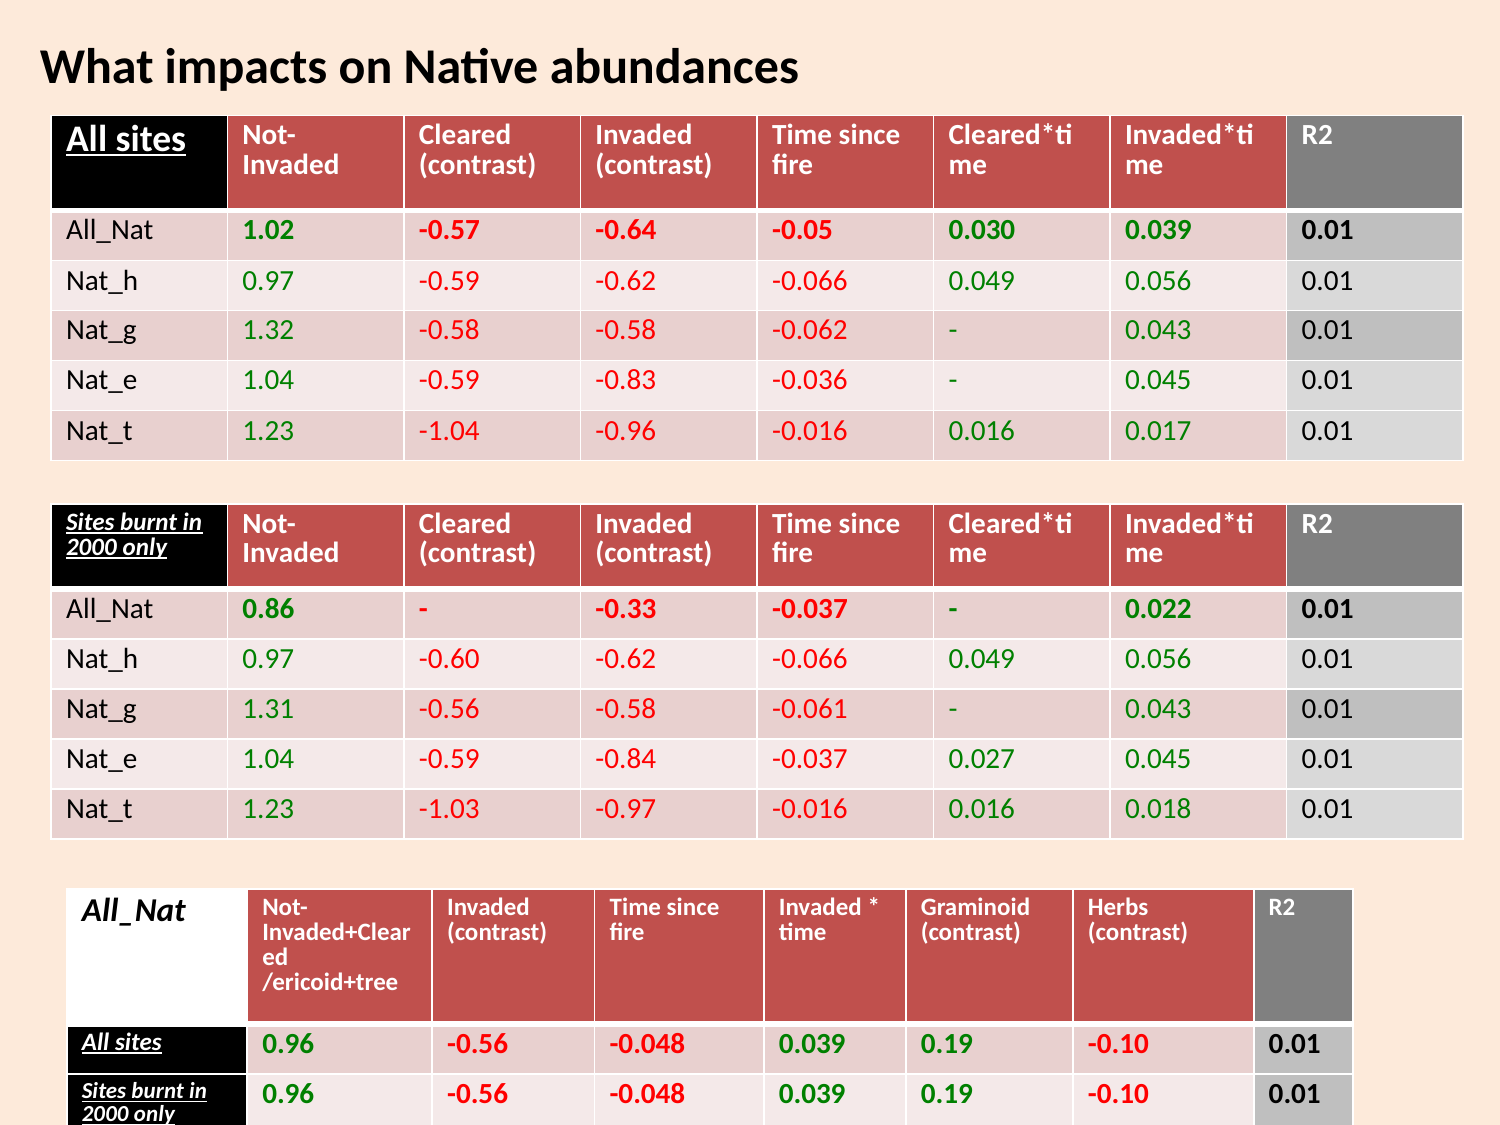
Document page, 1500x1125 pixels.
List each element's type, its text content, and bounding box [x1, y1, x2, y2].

table_cell 0.039 [765, 1075, 905, 1125]
table_cell -0.56 [433, 1027, 594, 1073]
table_cell -0.58 [581, 311, 756, 360]
table_cell -0.066 [758, 640, 933, 688]
table_header Invaded * time [765, 890, 905, 1021]
table_cell -0.56 [405, 690, 580, 738]
table_cell 0.016 [934, 411, 1109, 460]
table_cell 0.01 [1287, 690, 1462, 738]
table_cell -0.05 [758, 213, 933, 260]
table_cell -0.10 [1074, 1027, 1253, 1073]
table_header Time since fire [595, 890, 763, 1021]
table_cell Nat_e [52, 740, 227, 788]
table_cell Nat_g [52, 690, 227, 738]
table_cell -0.58 [405, 311, 580, 360]
table_header Not-Invaded+Cleared /ericoid+tree [248, 890, 431, 1021]
table_header All_Nat [68, 890, 246, 1021]
table_cell 0.045 [1111, 740, 1286, 788]
table_cell 0.018 [1111, 790, 1286, 838]
table_cell 0.01 [1287, 261, 1462, 310]
table_cell -0.59 [405, 261, 580, 310]
table_cell -0.60 [405, 640, 580, 688]
table_cell 1.02 [228, 213, 403, 260]
table_header Time since fire [758, 505, 933, 586]
table_header Invaded*time [1111, 116, 1286, 208]
table_cell -0.56 [433, 1075, 594, 1125]
table_cell -1.04 [405, 411, 580, 460]
table_cell -0.061 [758, 690, 933, 738]
table_cell 0.056 [1111, 640, 1286, 688]
table_cell -0.037 [758, 740, 933, 788]
table_header All sites [52, 116, 227, 208]
table_cell -0.048 [595, 1075, 763, 1125]
table_header Cleared*time [934, 505, 1109, 586]
table_cell 0.043 [1111, 690, 1286, 738]
table_cell 0.01 [1287, 592, 1462, 638]
table_cell -0.037 [758, 592, 933, 638]
table_cell -1.03 [405, 790, 580, 838]
table_cell 0.043 [1111, 311, 1286, 360]
table_cell All_Nat [52, 592, 227, 638]
table_cell 1.32 [228, 311, 403, 360]
table_cell -0.016 [758, 790, 933, 838]
table_cell 1.23 [228, 411, 403, 460]
table_cell Sites burnt in 2000 only [68, 1075, 246, 1125]
table_cell -0.016 [758, 411, 933, 460]
table_cell 0.19 [907, 1075, 1072, 1125]
table_header R2 [1255, 890, 1352, 1021]
table_header Cleared (contrast) [405, 505, 580, 586]
table_cell 0.01 [1287, 361, 1462, 410]
table_cell 0.030 [934, 213, 1109, 260]
table_cell 0.96 [248, 1075, 431, 1125]
table_cell 0.86 [228, 592, 403, 638]
table_cell -0.96 [581, 411, 756, 460]
table_cell -0.84 [581, 740, 756, 788]
table_header Herbs (contrast) [1074, 890, 1253, 1021]
table_header Not-Invaded [228, 505, 403, 586]
table_cell 0.027 [934, 740, 1109, 788]
table_cell 0.01 [1287, 790, 1462, 838]
table_cell -0.64 [581, 213, 756, 260]
table_cell -0.62 [581, 261, 756, 310]
table_cell -0.62 [581, 640, 756, 688]
table_header R2 [1287, 505, 1462, 586]
table_header Invaded (contrast) [581, 116, 756, 208]
table_cell 0.01 [1287, 640, 1462, 688]
table_cell -0.59 [405, 740, 580, 788]
table_cell 1.23 [228, 790, 403, 838]
table_cell 0.056 [1111, 261, 1286, 310]
table_cell -0.57 [405, 213, 580, 260]
table_cell 0.01 [1255, 1027, 1352, 1073]
table_cell Nat_e [52, 361, 227, 410]
table_cell 0.049 [934, 261, 1109, 310]
table_header Time since fire [758, 116, 933, 208]
table_cell 0.017 [1111, 411, 1286, 460]
table_cell 0.01 [1287, 411, 1462, 460]
table_cell 1.31 [228, 690, 403, 738]
table_cell -0.10 [1074, 1075, 1253, 1125]
table_header Invaded (contrast) [433, 890, 594, 1021]
table_cell 1.04 [228, 361, 403, 410]
table_cell -0.58 [581, 690, 756, 738]
table_cell 0.049 [934, 640, 1109, 688]
table_header Cleared*time [934, 116, 1109, 208]
table_cell -0.33 [581, 592, 756, 638]
table_cell - [405, 592, 580, 638]
table_header R2 [1287, 116, 1462, 208]
table_cell 0.039 [1111, 213, 1286, 260]
table_cell -0.59 [405, 361, 580, 410]
table_cell All sites [68, 1027, 246, 1073]
table_cell 0.045 [1111, 361, 1286, 410]
table_cell Nat_h [52, 640, 227, 688]
table_cell 0.19 [907, 1027, 1072, 1073]
table_header Invaded (contrast) [581, 505, 756, 586]
table_cell -0.83 [581, 361, 756, 410]
table_header Cleared (contrast) [405, 116, 580, 208]
table_cell - [934, 361, 1109, 410]
table_cell - [934, 311, 1109, 360]
text_box What impacts on Native abundances [25, 25, 1500, 101]
table_cell Nat_g [52, 311, 227, 360]
table_cell 0.039 [765, 1027, 905, 1073]
table_cell -0.066 [758, 261, 933, 310]
table_cell 0.01 [1287, 213, 1462, 260]
table_header Graminoid (contrast) [907, 890, 1072, 1021]
table_cell Nat_t [52, 411, 227, 460]
table_cell -0.062 [758, 311, 933, 360]
table_cell -0.97 [581, 790, 756, 838]
table_header Invaded*time [1111, 505, 1286, 586]
table_cell 0.97 [228, 640, 403, 688]
table_cell 0.96 [248, 1027, 431, 1073]
table_cell 1.04 [228, 740, 403, 788]
table_cell Nat_t [52, 790, 227, 838]
table_header Not-Invaded [228, 116, 403, 208]
table_cell -0.036 [758, 361, 933, 410]
table_cell All_Nat [52, 213, 227, 260]
table_cell 0.022 [1111, 592, 1286, 638]
table_cell 0.016 [934, 790, 1109, 838]
table_cell -0.048 [595, 1027, 763, 1073]
table_cell - [934, 592, 1109, 638]
table_cell - [934, 690, 1109, 738]
table_cell 0.97 [228, 261, 403, 310]
table_cell 0.01 [1287, 740, 1462, 788]
table_cell 0.01 [1287, 311, 1462, 360]
table_cell Nat_h [52, 261, 227, 310]
table_header Sites burnt in 2000 only [52, 505, 227, 586]
table_cell 0.01 [1255, 1075, 1352, 1125]
